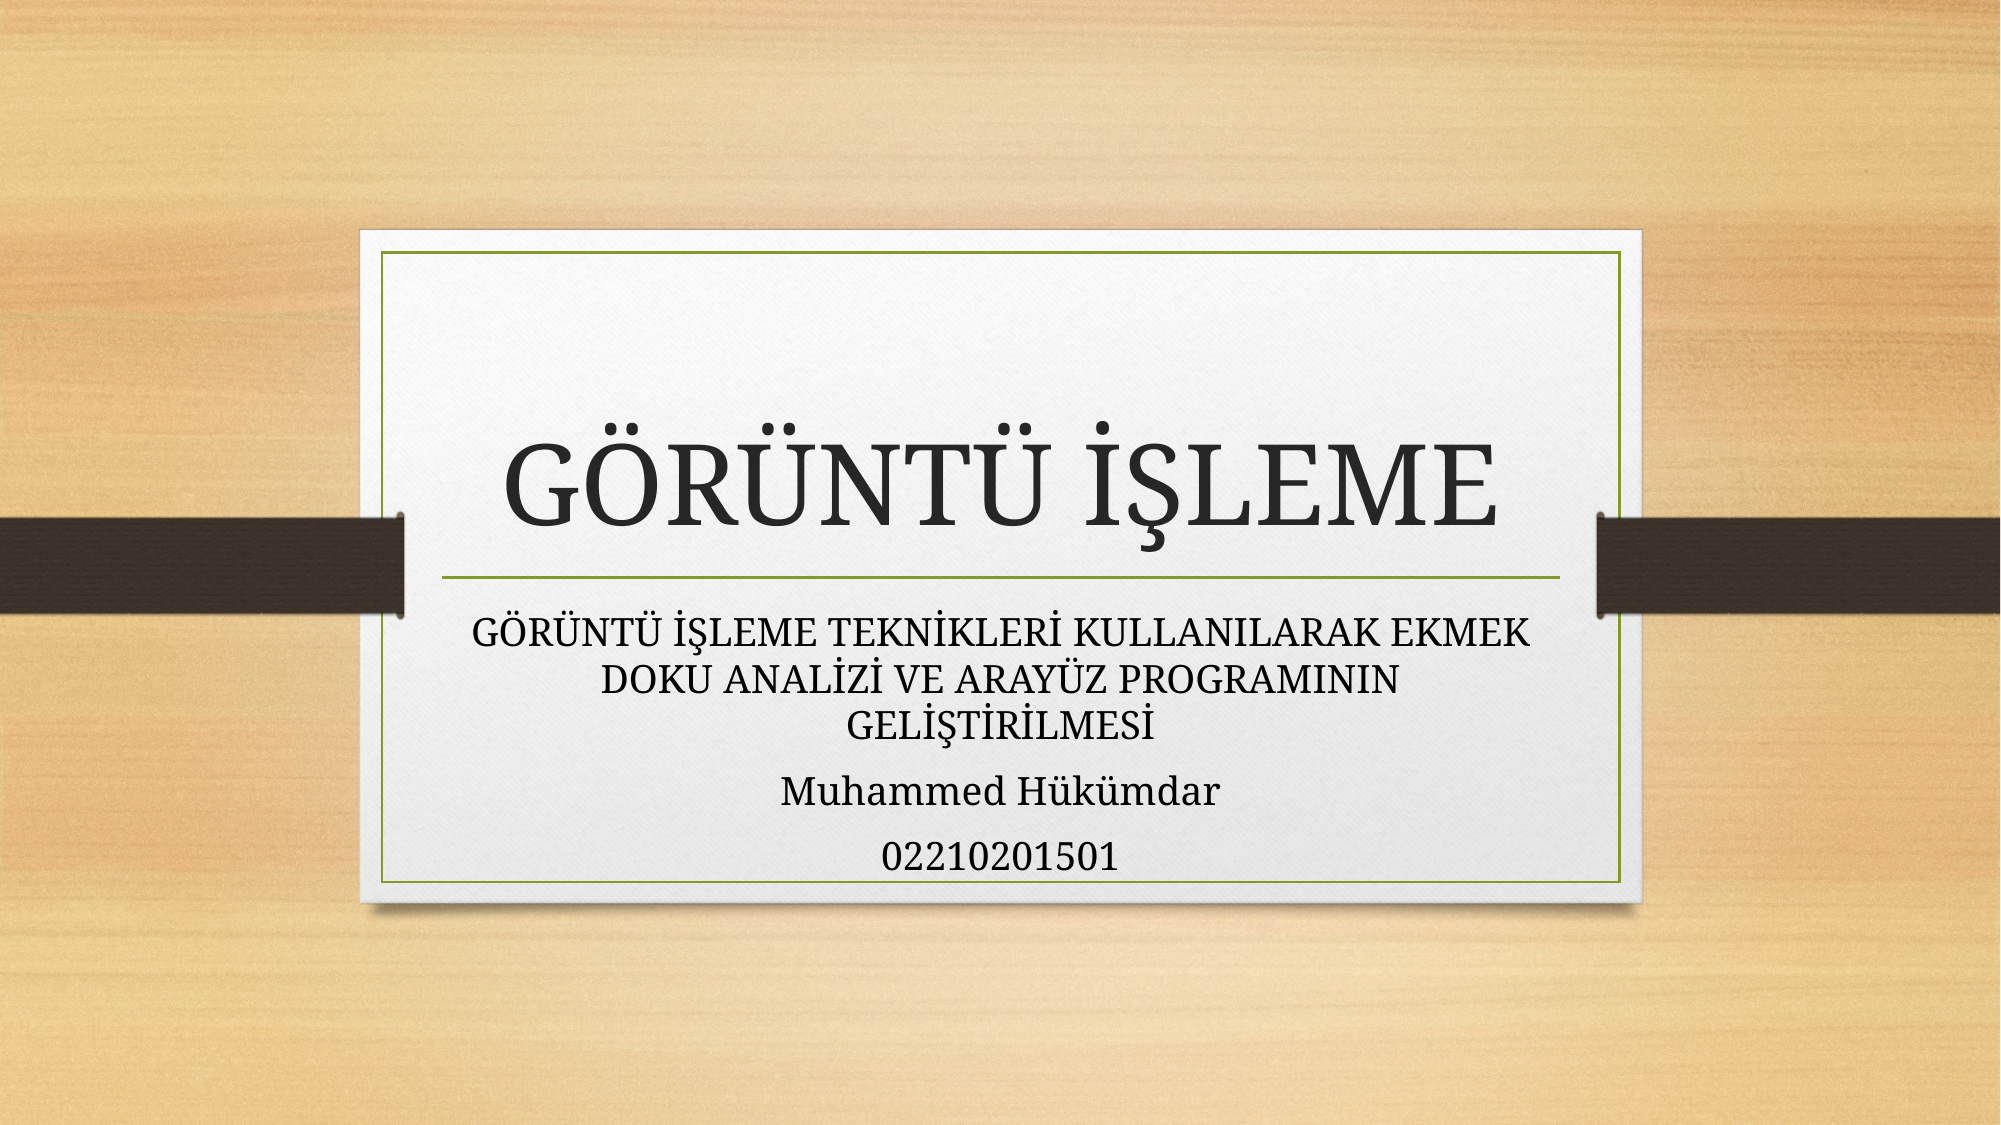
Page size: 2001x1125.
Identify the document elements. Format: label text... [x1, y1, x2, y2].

picture [0, 0, 2001, 1125]
title GÖRÜNTÜ İŞLEME [441, 306, 1560, 556]
subtitle GÖRÜNTÜ İŞLEME TEKNİKLERİ KULLANILARAK EKMEK DOKU ANALİZİ VE ARAYÜZ PROGRAMININ GELİŞTİRİLMESİ Muhammed Hükümdar 02210201501 [441, 600, 1560, 888]
